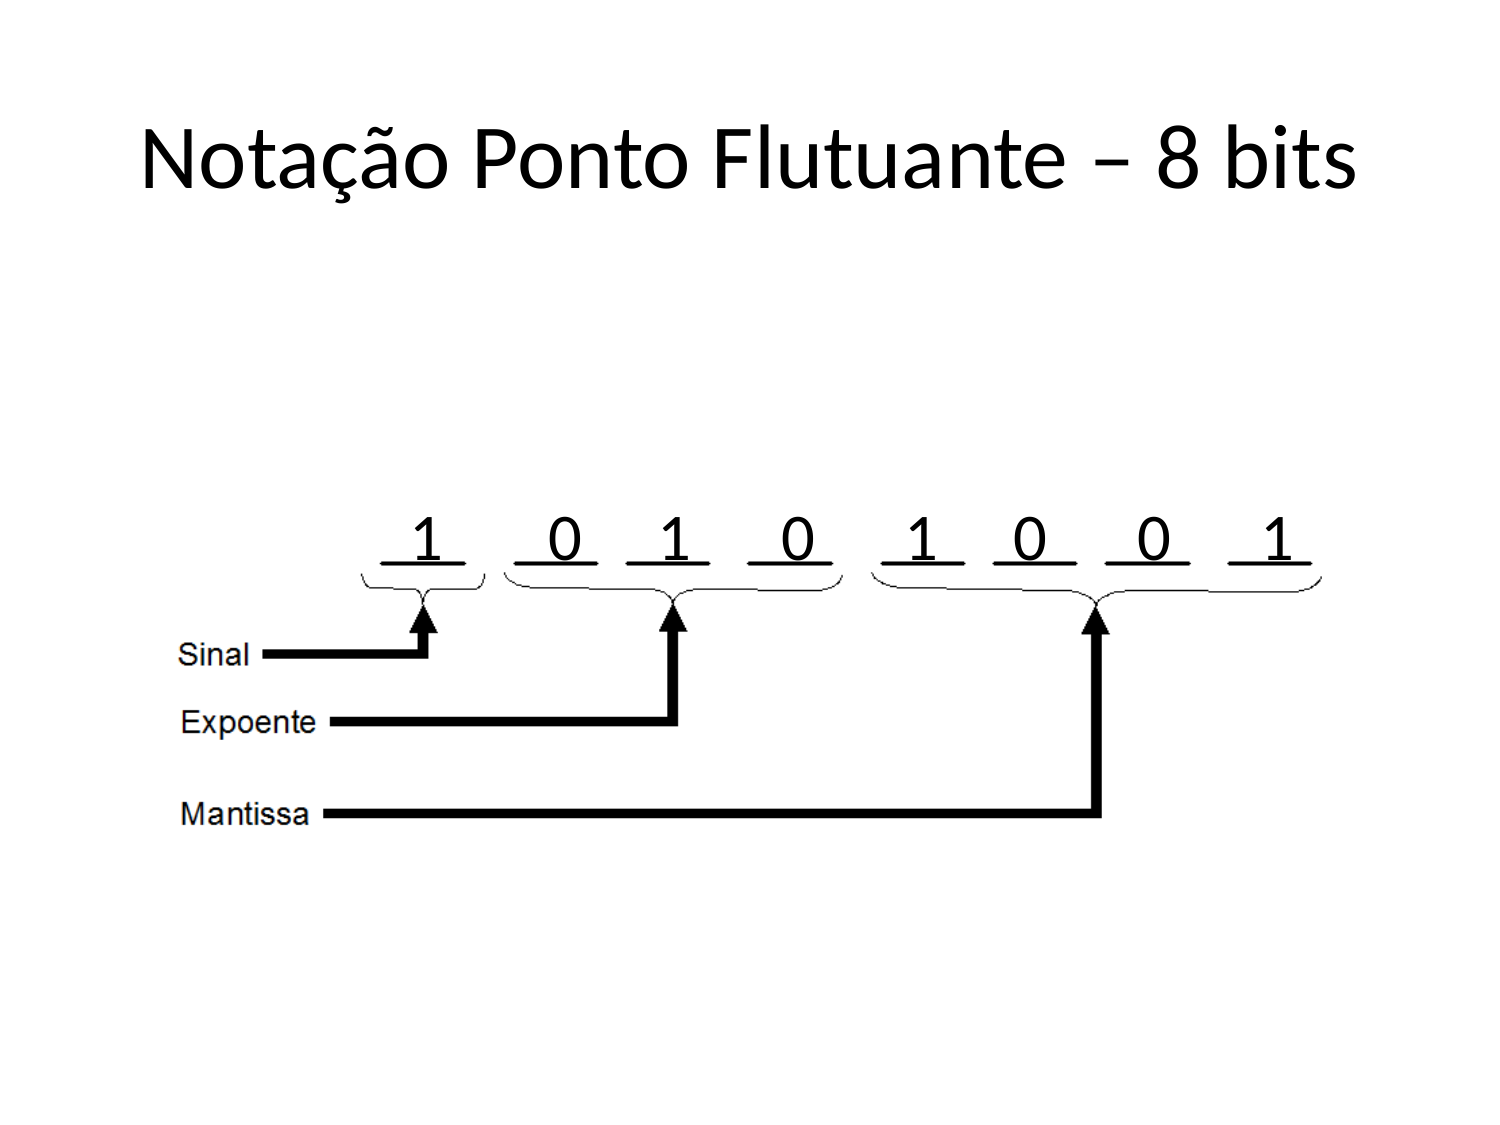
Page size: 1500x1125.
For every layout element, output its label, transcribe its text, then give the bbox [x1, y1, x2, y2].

picture [129, 486, 1353, 894]
title Notação Ponto Flutuante – 8 bits [112, 30, 1388, 273]
